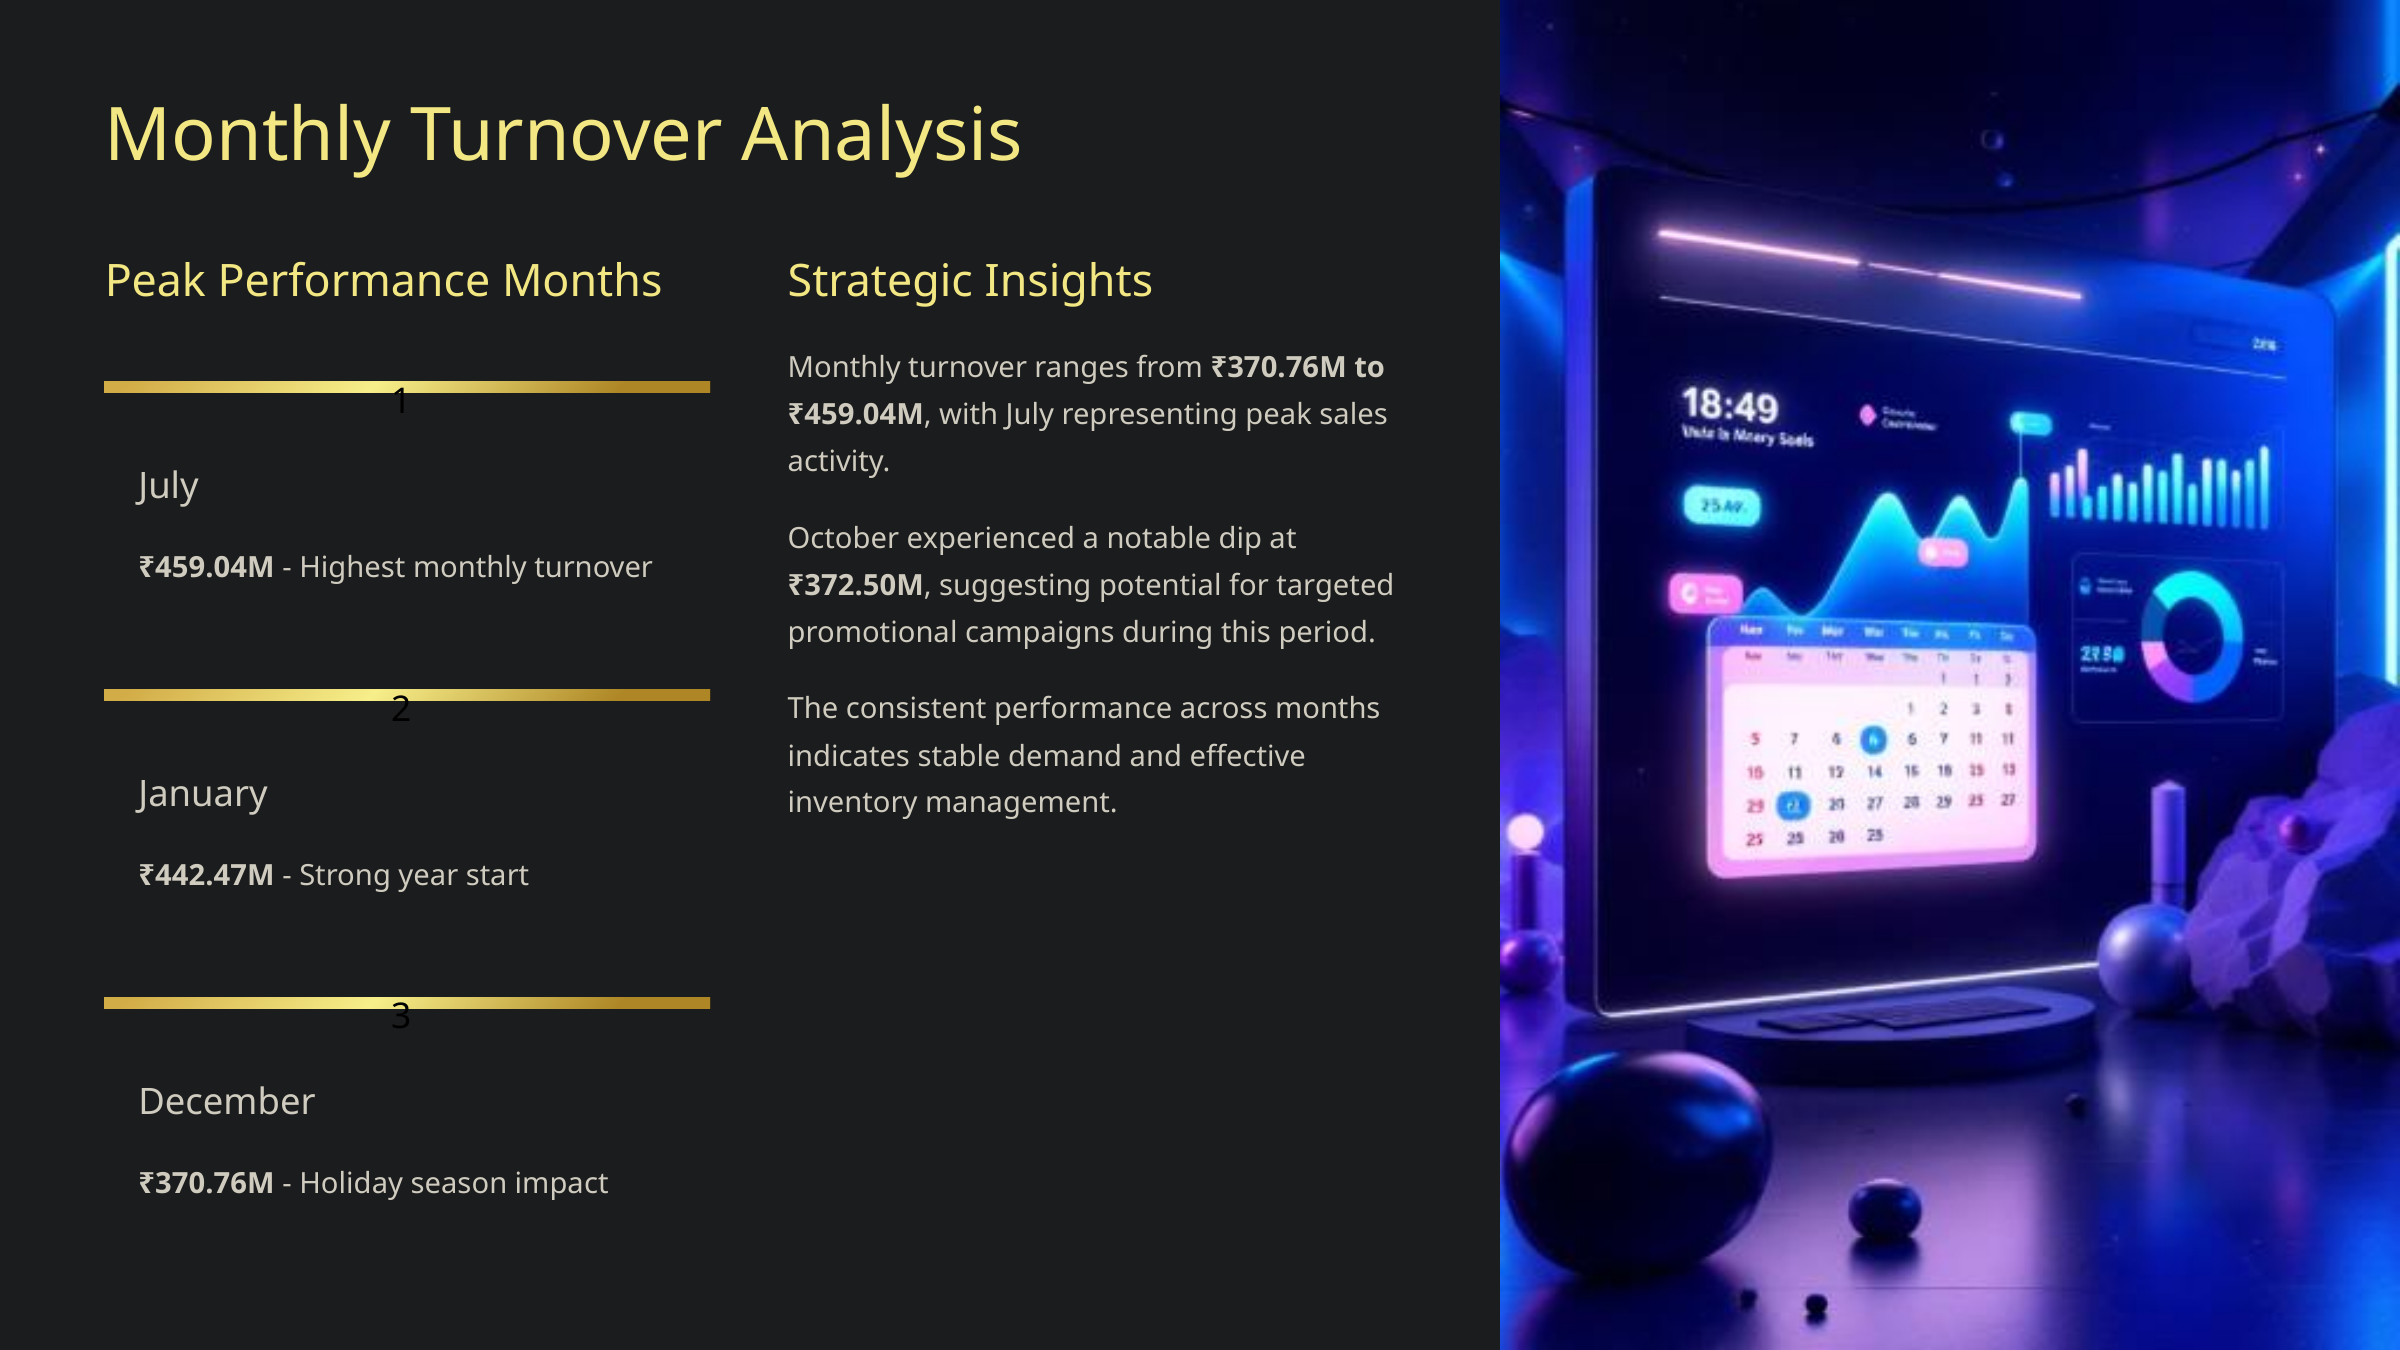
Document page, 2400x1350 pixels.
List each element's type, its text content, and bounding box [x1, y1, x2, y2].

text_box Strategic Insights [787, 250, 1237, 307]
text_box [104, 397, 714, 619]
text_box ₹370.76M - Holiday season impact [138, 1152, 680, 1201]
text_box December [138, 1075, 513, 1123]
text_box Monthly turnover ranges from ₹370.76M to ₹459.04M, with July representing peak sales activity. [787, 336, 1397, 481]
text_box [104, 1013, 714, 1235]
picture [104, 340, 714, 431]
picture [104, 648, 714, 739]
text_box ₹442.47M - Strong year start [138, 844, 680, 893]
text_box January [138, 768, 513, 815]
text_box Monthly Turnover Analysis [104, 82, 1072, 176]
text_box [104, 705, 714, 927]
text_box July [138, 460, 513, 507]
picture [1499, 0, 2400, 1350]
text_box ₹459.04M - Highest monthly turnover [138, 536, 680, 585]
picture [104, 956, 714, 1047]
text_box Peak Performance Months [104, 250, 681, 307]
text_box October experienced a notable dip at ₹372.50M, suggesting potential for targeted promotional campaigns during this period. [787, 507, 1397, 651]
text_box The consistent performance across months indicates stable demand and effective inventory management. [787, 677, 1397, 822]
